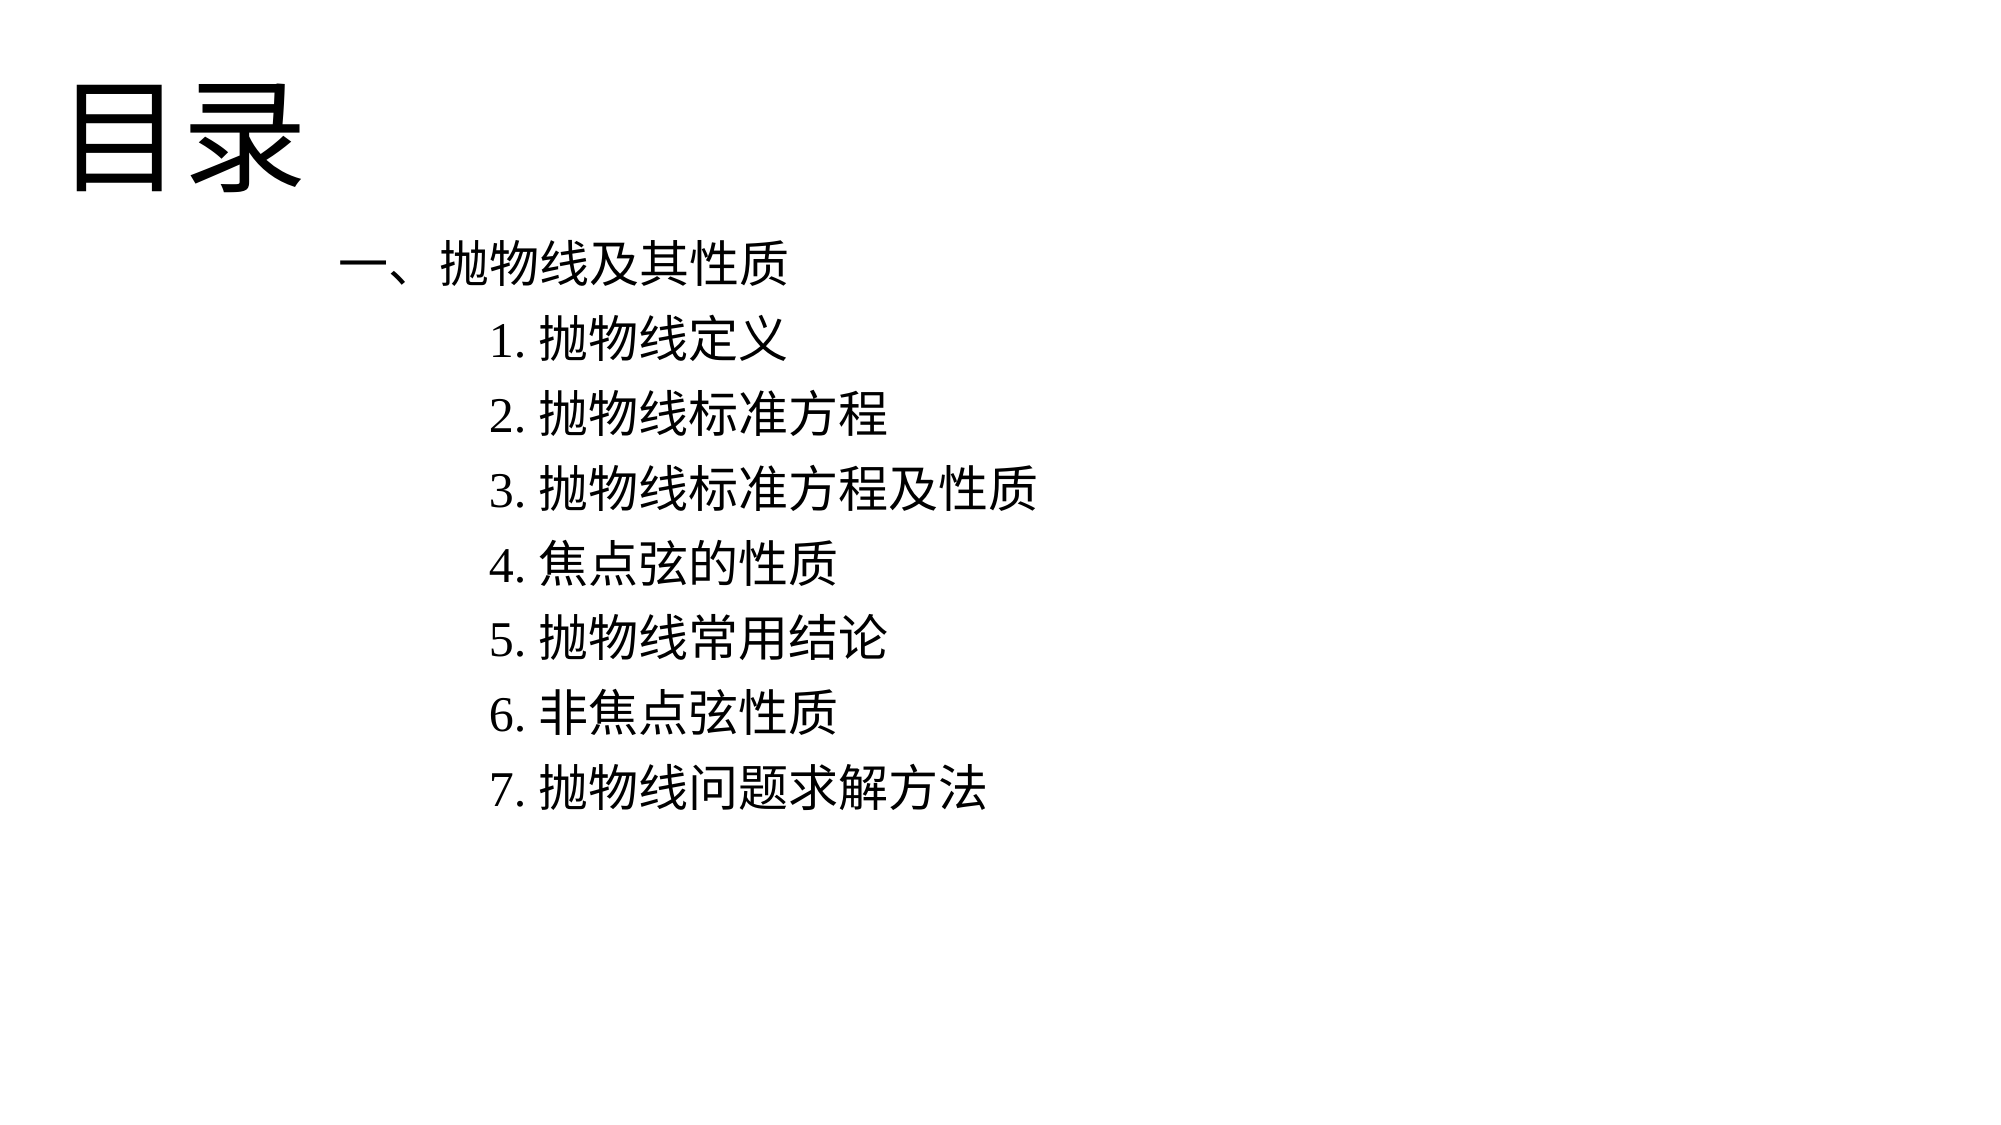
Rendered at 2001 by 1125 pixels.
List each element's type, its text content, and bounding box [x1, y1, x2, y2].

text_box 目录 [42, 0, 889, 218]
subtitle 一、抛物线及其性质 1.抛物线定义 2.抛物线标准方程 3.抛物线标准方程及性质 4.焦点弦的性质 5.抛物线常用结论 6.非焦点弦性质 7.抛物线问题求解方法 [323, 232, 1824, 1079]
